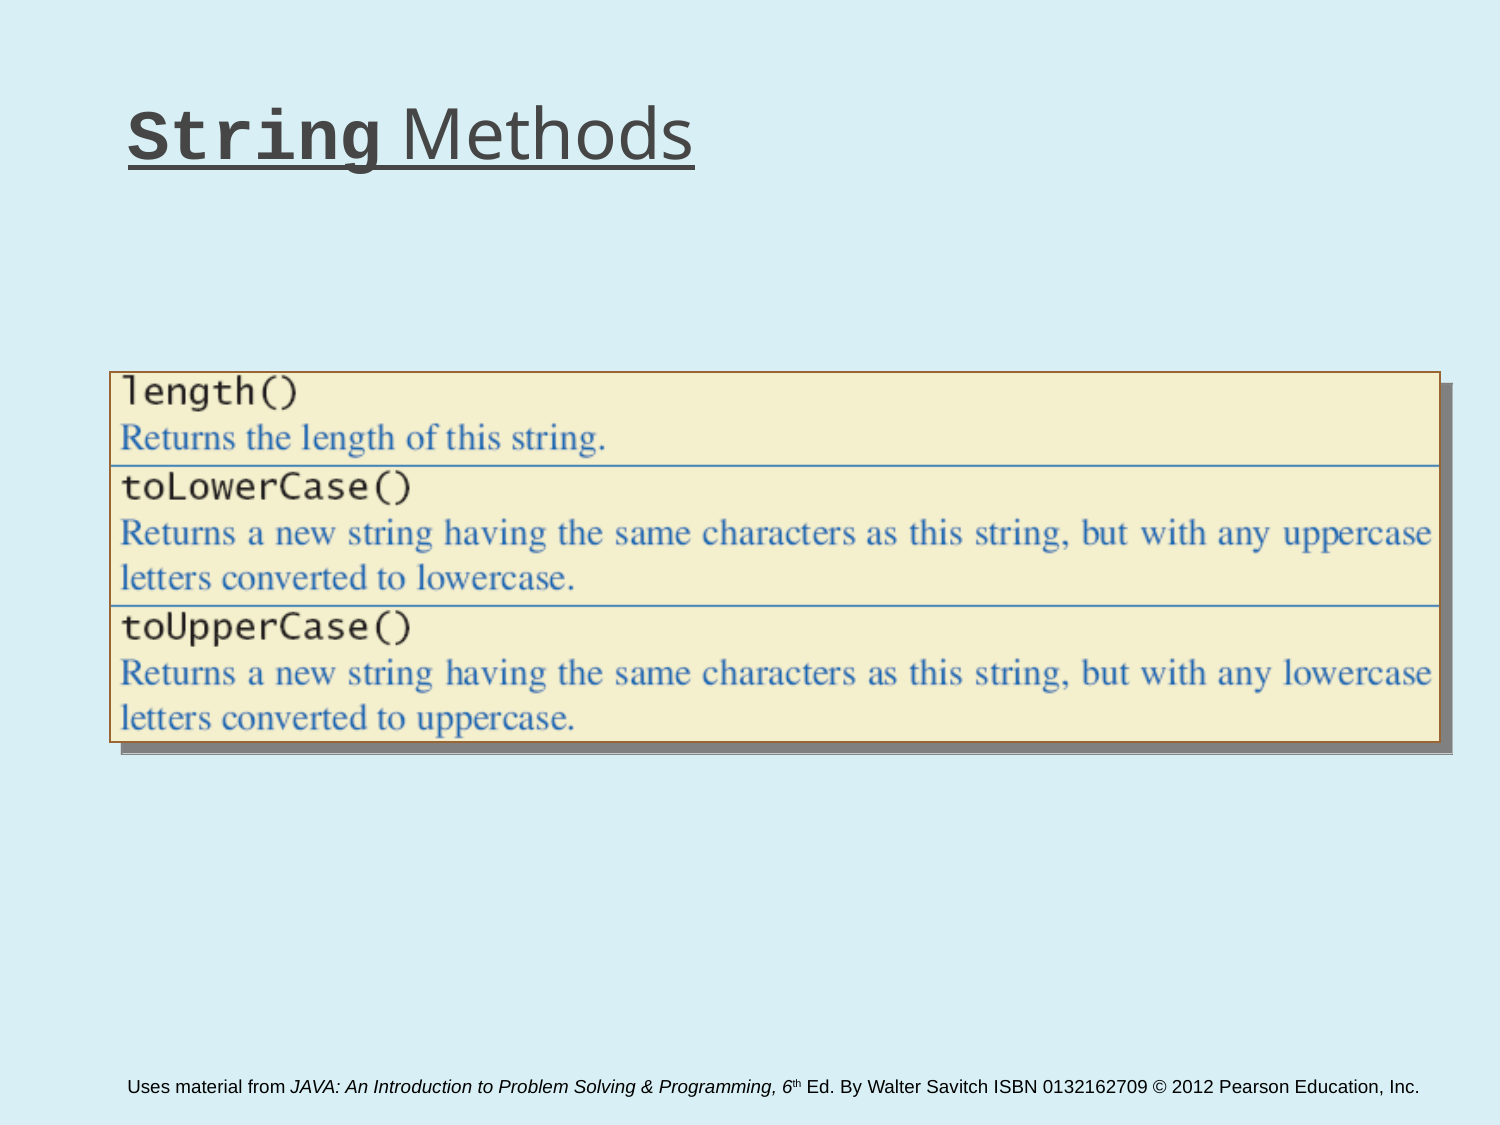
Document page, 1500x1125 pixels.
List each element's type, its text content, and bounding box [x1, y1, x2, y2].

picture [110, 372, 1440, 742]
title String Methods [112, 62, 1388, 200]
